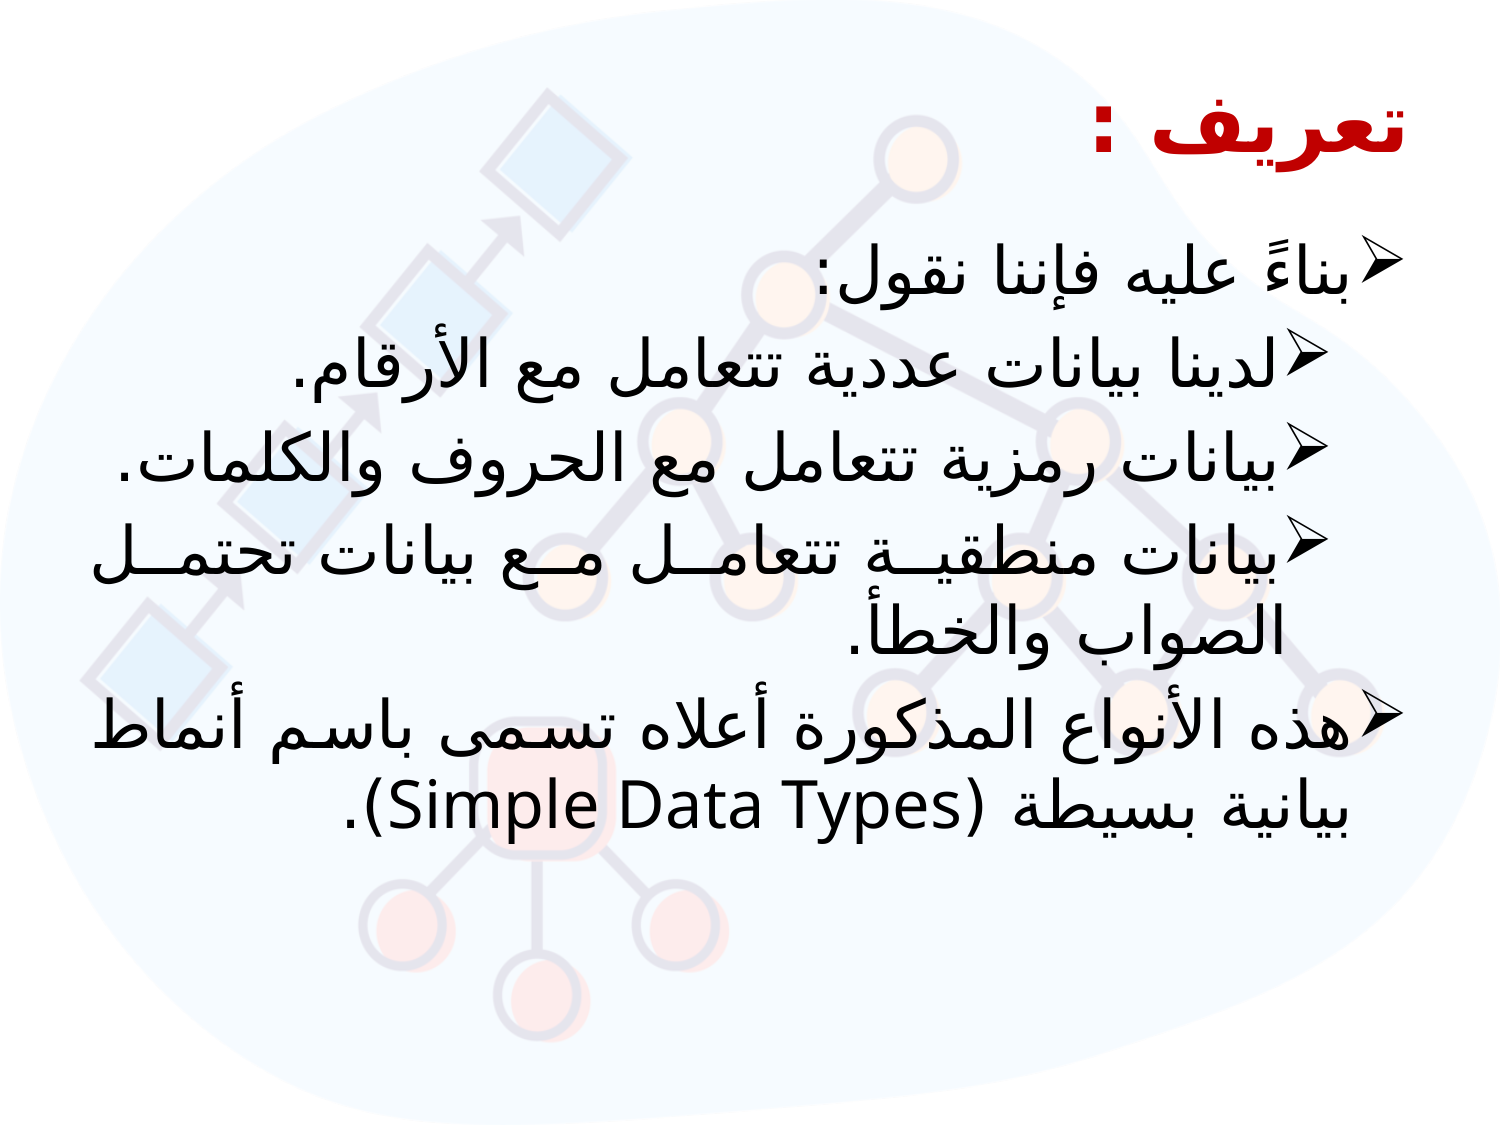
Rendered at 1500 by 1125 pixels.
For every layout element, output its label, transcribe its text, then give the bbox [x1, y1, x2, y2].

title تعريف : [75, 24, 1425, 213]
list بناءً عليه فإننا نقول: لدينا بيانات عددية تتعامل مع الأرقام. بيانات رمزية تتعامل مع الحروف والكلمات. بيانات منطقية تتعامل مع بيانات تحتمل الصواب والخطأ. هذه الأنواع المذكورة أعلاه تسمى باسم أنماط بيانية بسيطة (Simple Data Types). [75, 220, 1425, 1050]
